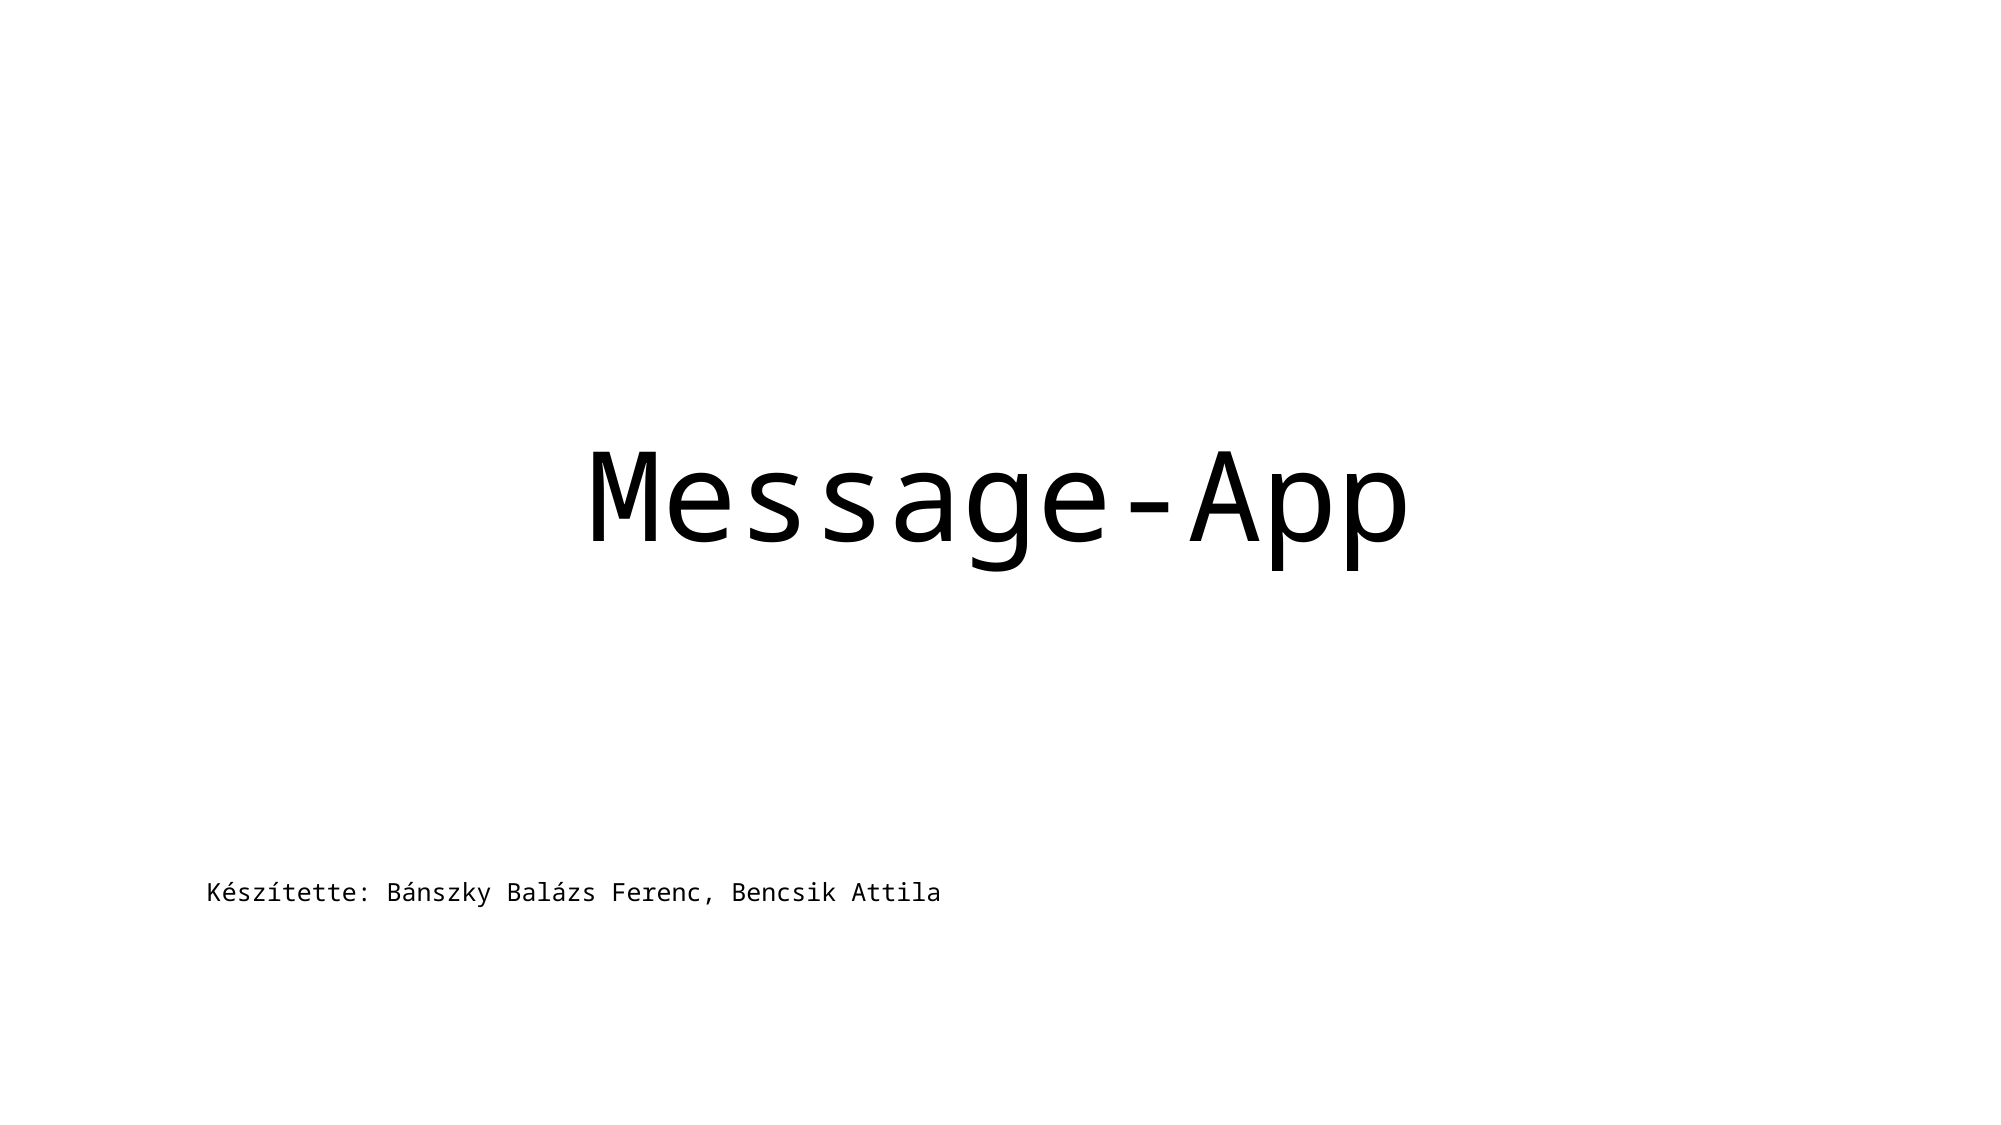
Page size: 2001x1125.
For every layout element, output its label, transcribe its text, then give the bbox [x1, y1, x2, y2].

subtitle Készítette: Bánszky Balázs Ferenc, Bencsik Attila [186, 872, 963, 941]
title Message-App [249, 184, 1750, 576]
